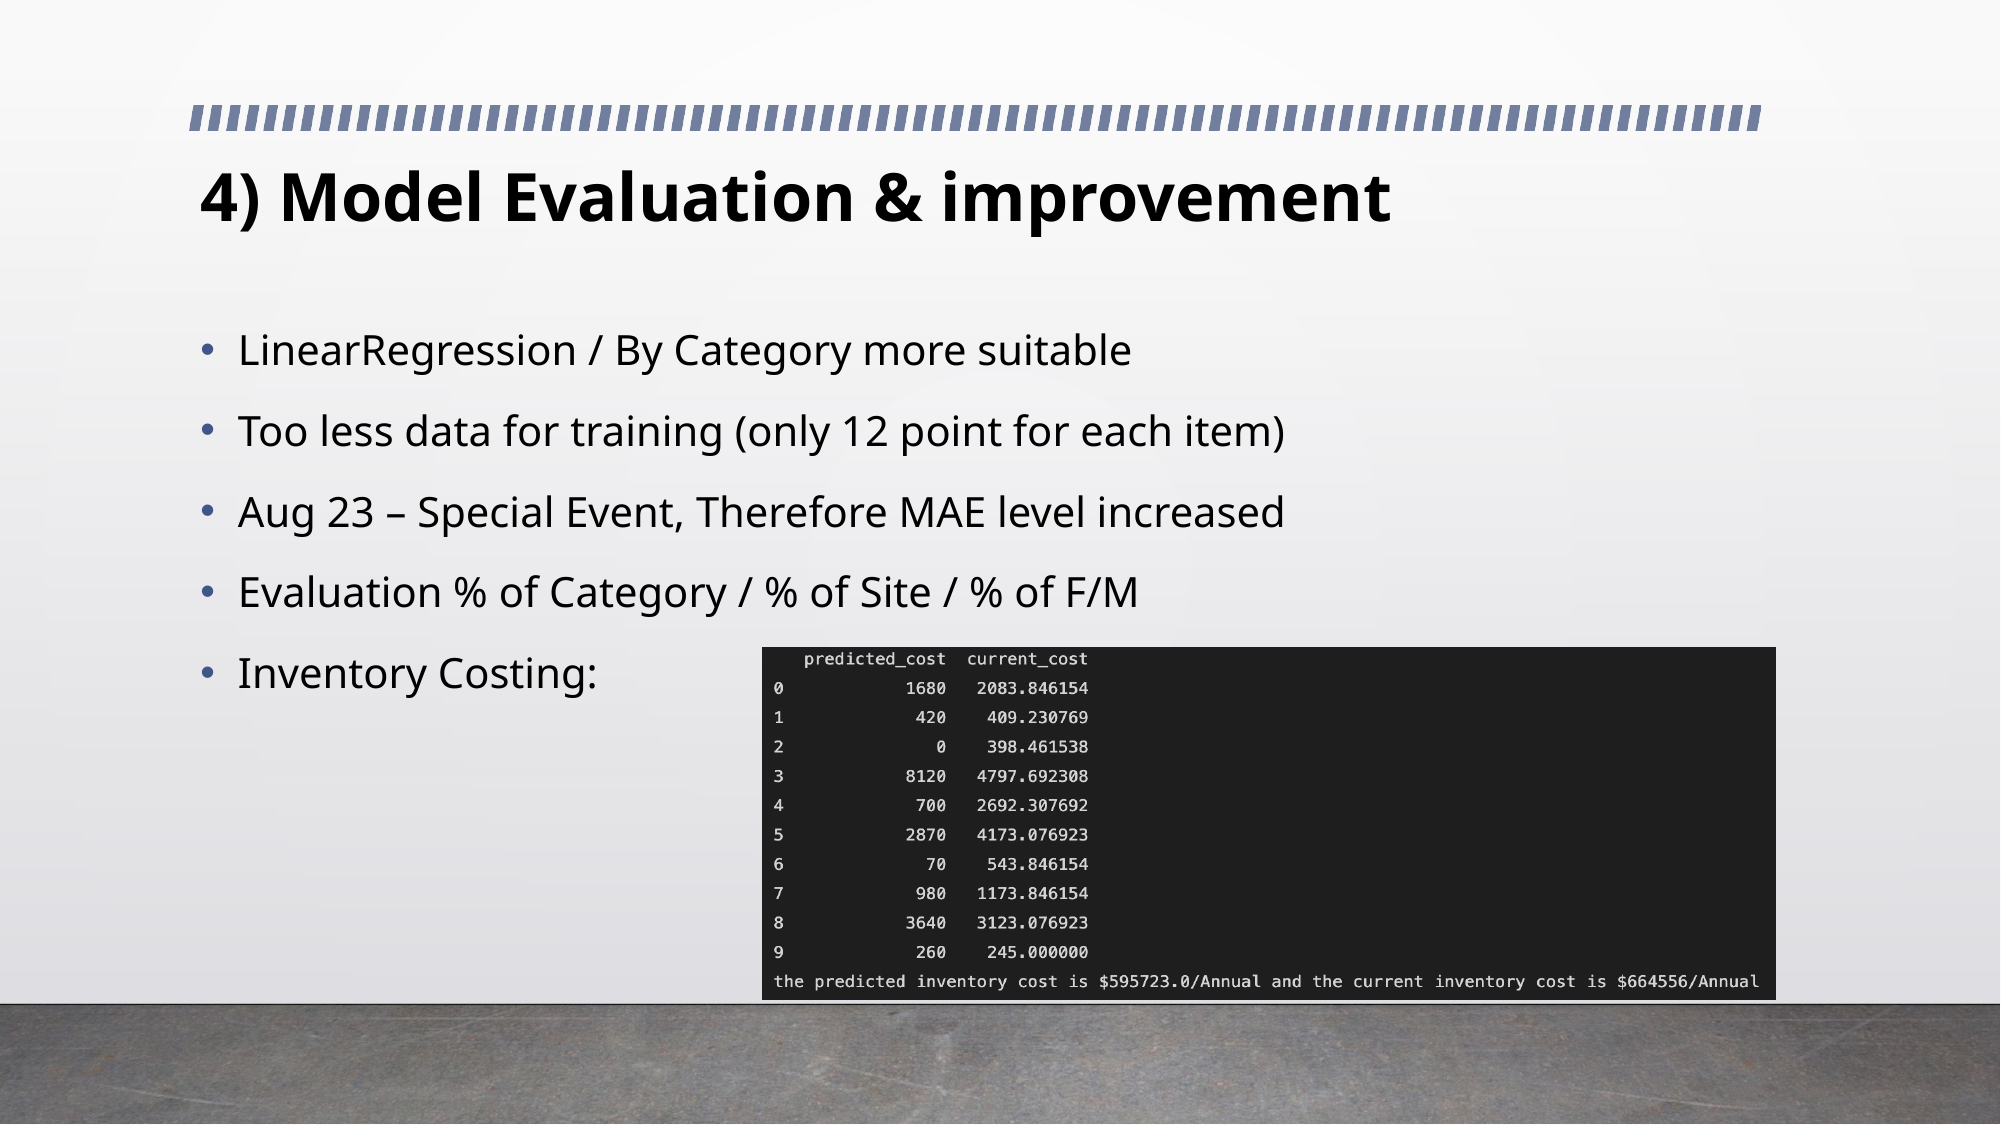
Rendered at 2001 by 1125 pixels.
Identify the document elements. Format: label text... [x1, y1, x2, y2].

picture [762, 647, 1777, 1000]
title 4) Model Evaluation & improvement [185, 156, 1761, 306]
picture [0, 1004, 2000, 1124]
list LinearRegression / By Category more suitable Too less data for training (only 12 point for each item) Aug 23 – Special Event, Therefore MAE level increased Evaluation % of Category / % of Site / % of F/M Inventory Costing: [185, 306, 1761, 847]
